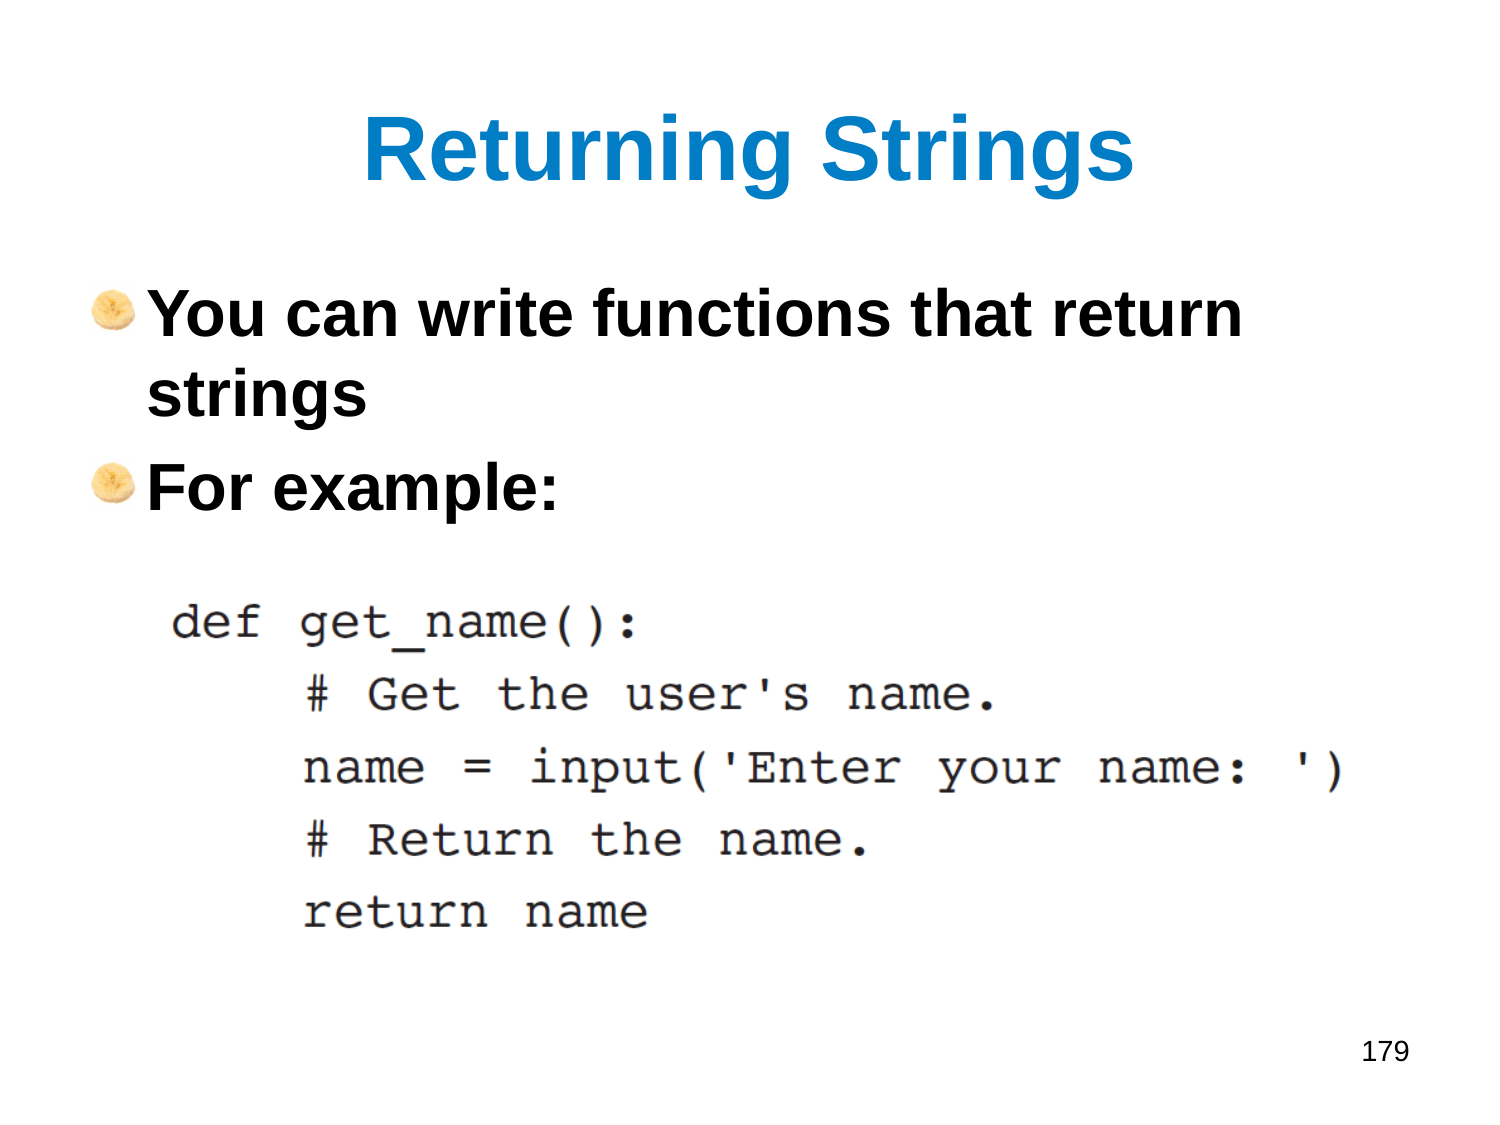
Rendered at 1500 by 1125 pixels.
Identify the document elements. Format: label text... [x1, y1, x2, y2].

title Returning Strings [75, 50, 1425, 238]
picture [90, 459, 137, 507]
picture [156, 599, 1344, 932]
list You can write functions that return strings For example: [75, 262, 1425, 1005]
picture [90, 286, 137, 334]
slide_number 179 [1074, 1024, 1426, 1103]
